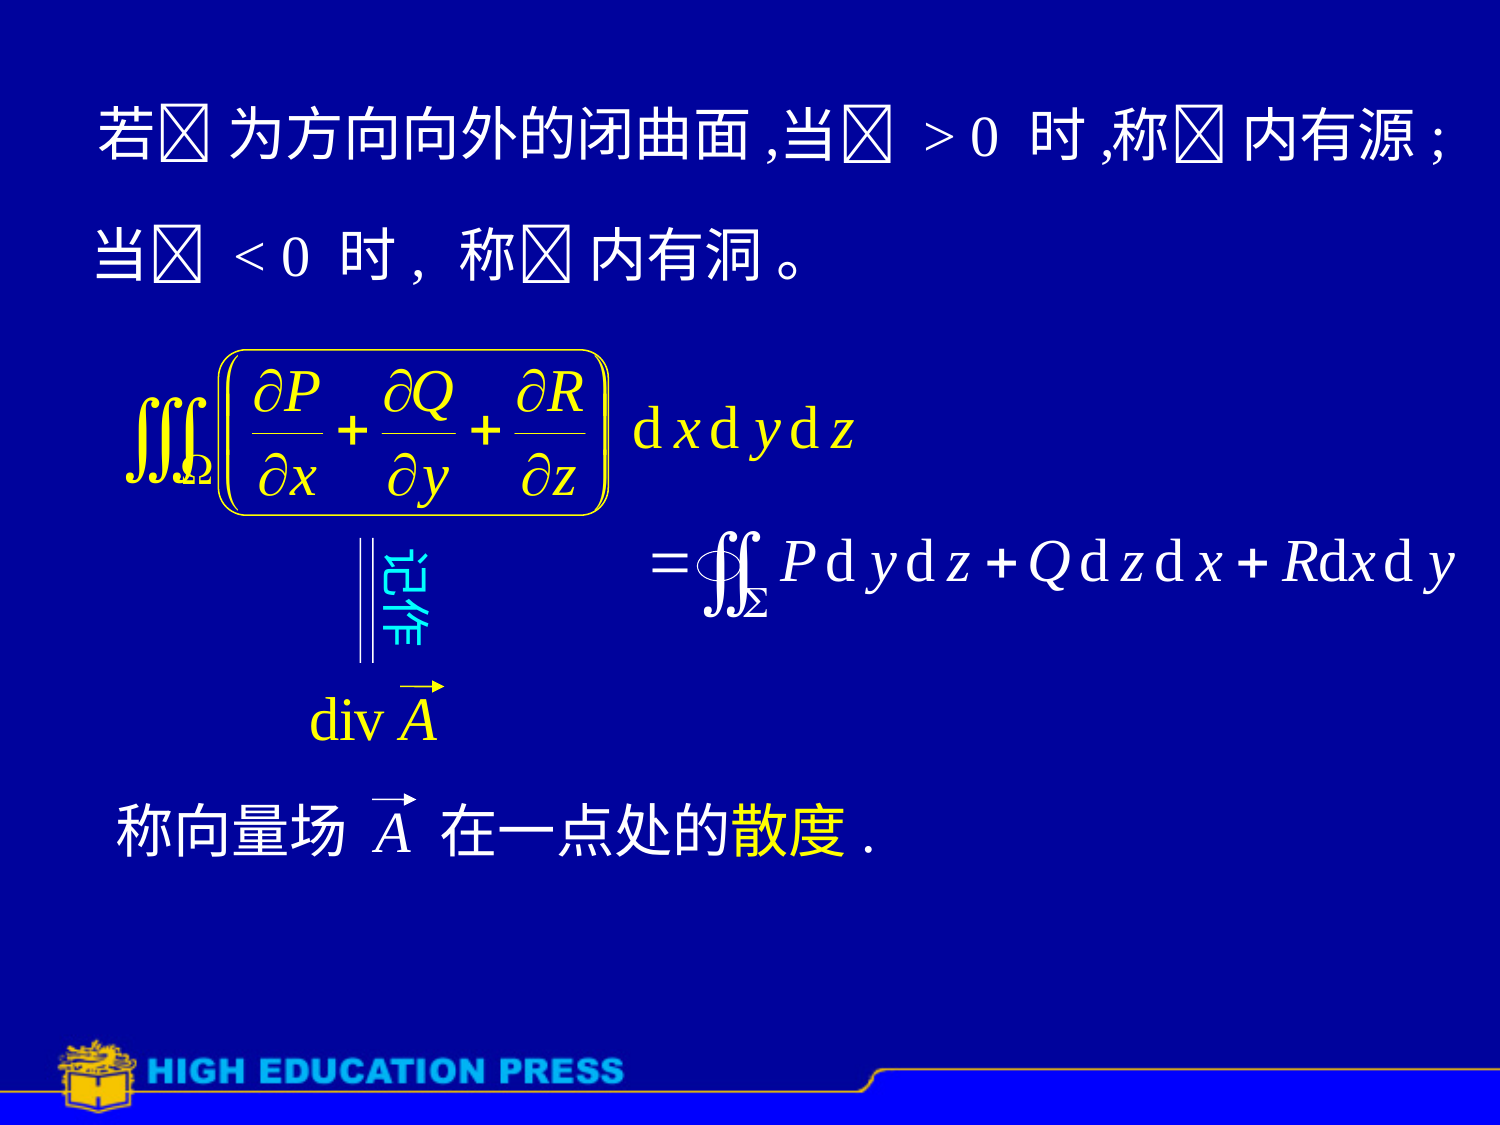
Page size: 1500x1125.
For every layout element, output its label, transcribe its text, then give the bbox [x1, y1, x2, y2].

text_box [627, 514, 1459, 634]
picture [0, 0, 1500, 1125]
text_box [111, 349, 860, 515]
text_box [306, 686, 445, 746]
text_box 称 内有洞 。 [444, 210, 850, 296]
text_box 若 为方向向外的闭曲面, [82, 90, 809, 175]
text_box 称 内有源; [1097, 91, 1476, 176]
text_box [337, 555, 468, 640]
text_box 当 > 0 时, [765, 91, 1097, 176]
text_box 当 < 0 时, [75, 210, 441, 296]
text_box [108, 786, 883, 874]
